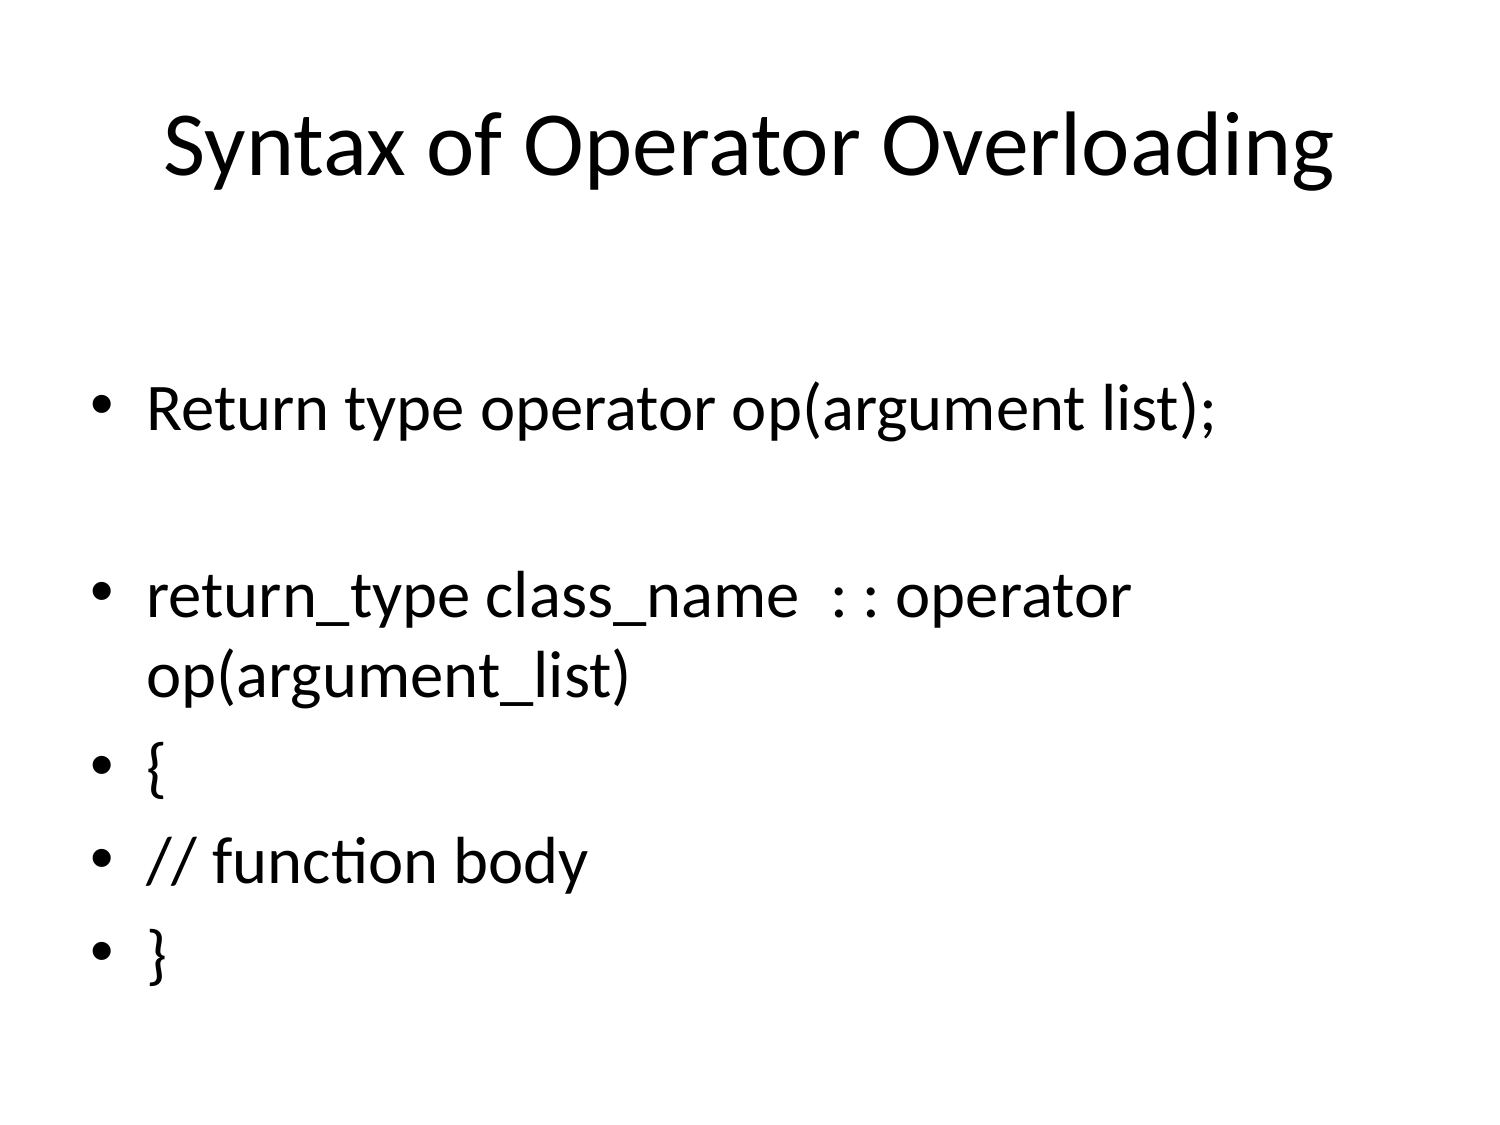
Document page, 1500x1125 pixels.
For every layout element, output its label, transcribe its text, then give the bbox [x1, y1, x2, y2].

list Return type operator op(argument list); return_type class_name : : operator op(argument_list) { // function body } [75, 262, 1425, 1005]
title Syntax of Operator Overloading [75, 45, 1425, 233]
